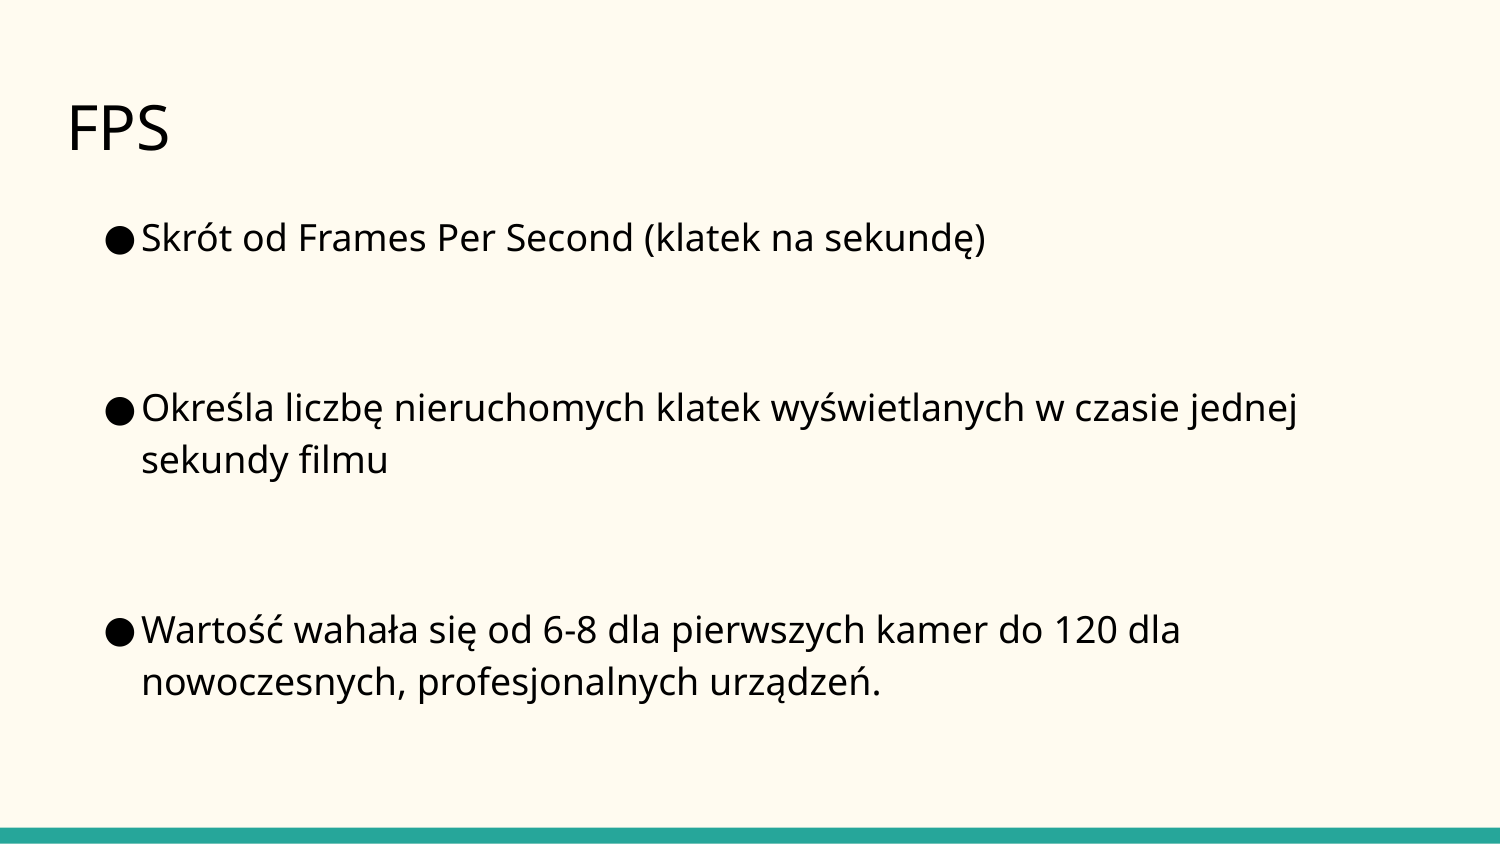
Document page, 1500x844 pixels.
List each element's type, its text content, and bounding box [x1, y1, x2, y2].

title FPS [51, 72, 1449, 174]
list Skrót od Frames Per Second (klatek na sekundę) Określa liczbę nieruchomych klatek wyświetlanych w czasie jednej sekundy filmu Wartość wahała się od 6-8 dla pierwszych kamer do 120 dla nowoczesnych, profesjonalnych urządzeń. [51, 192, 1449, 750]
